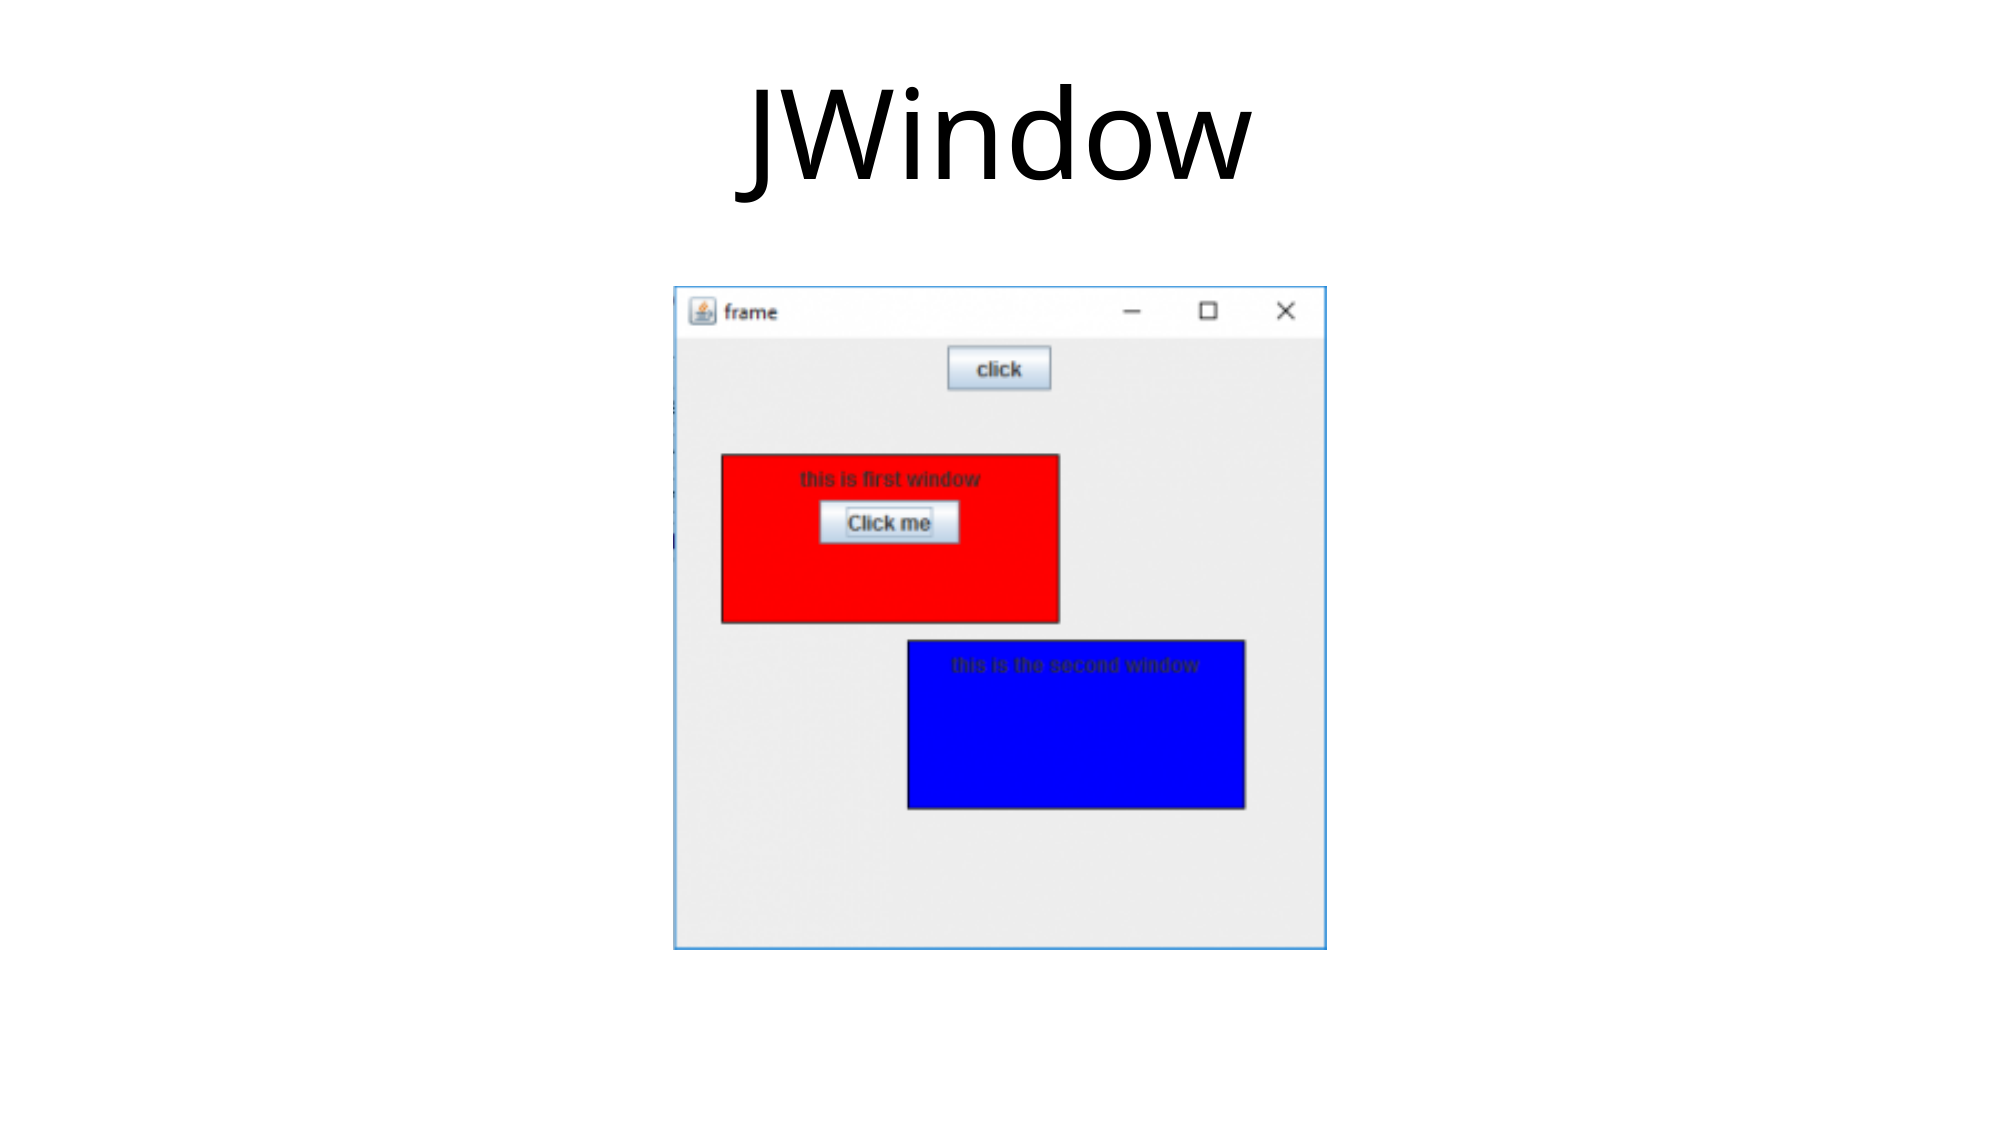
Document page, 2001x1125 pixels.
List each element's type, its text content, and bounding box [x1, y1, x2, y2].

title JWindow [249, 42, 1750, 214]
picture [673, 286, 1327, 950]
